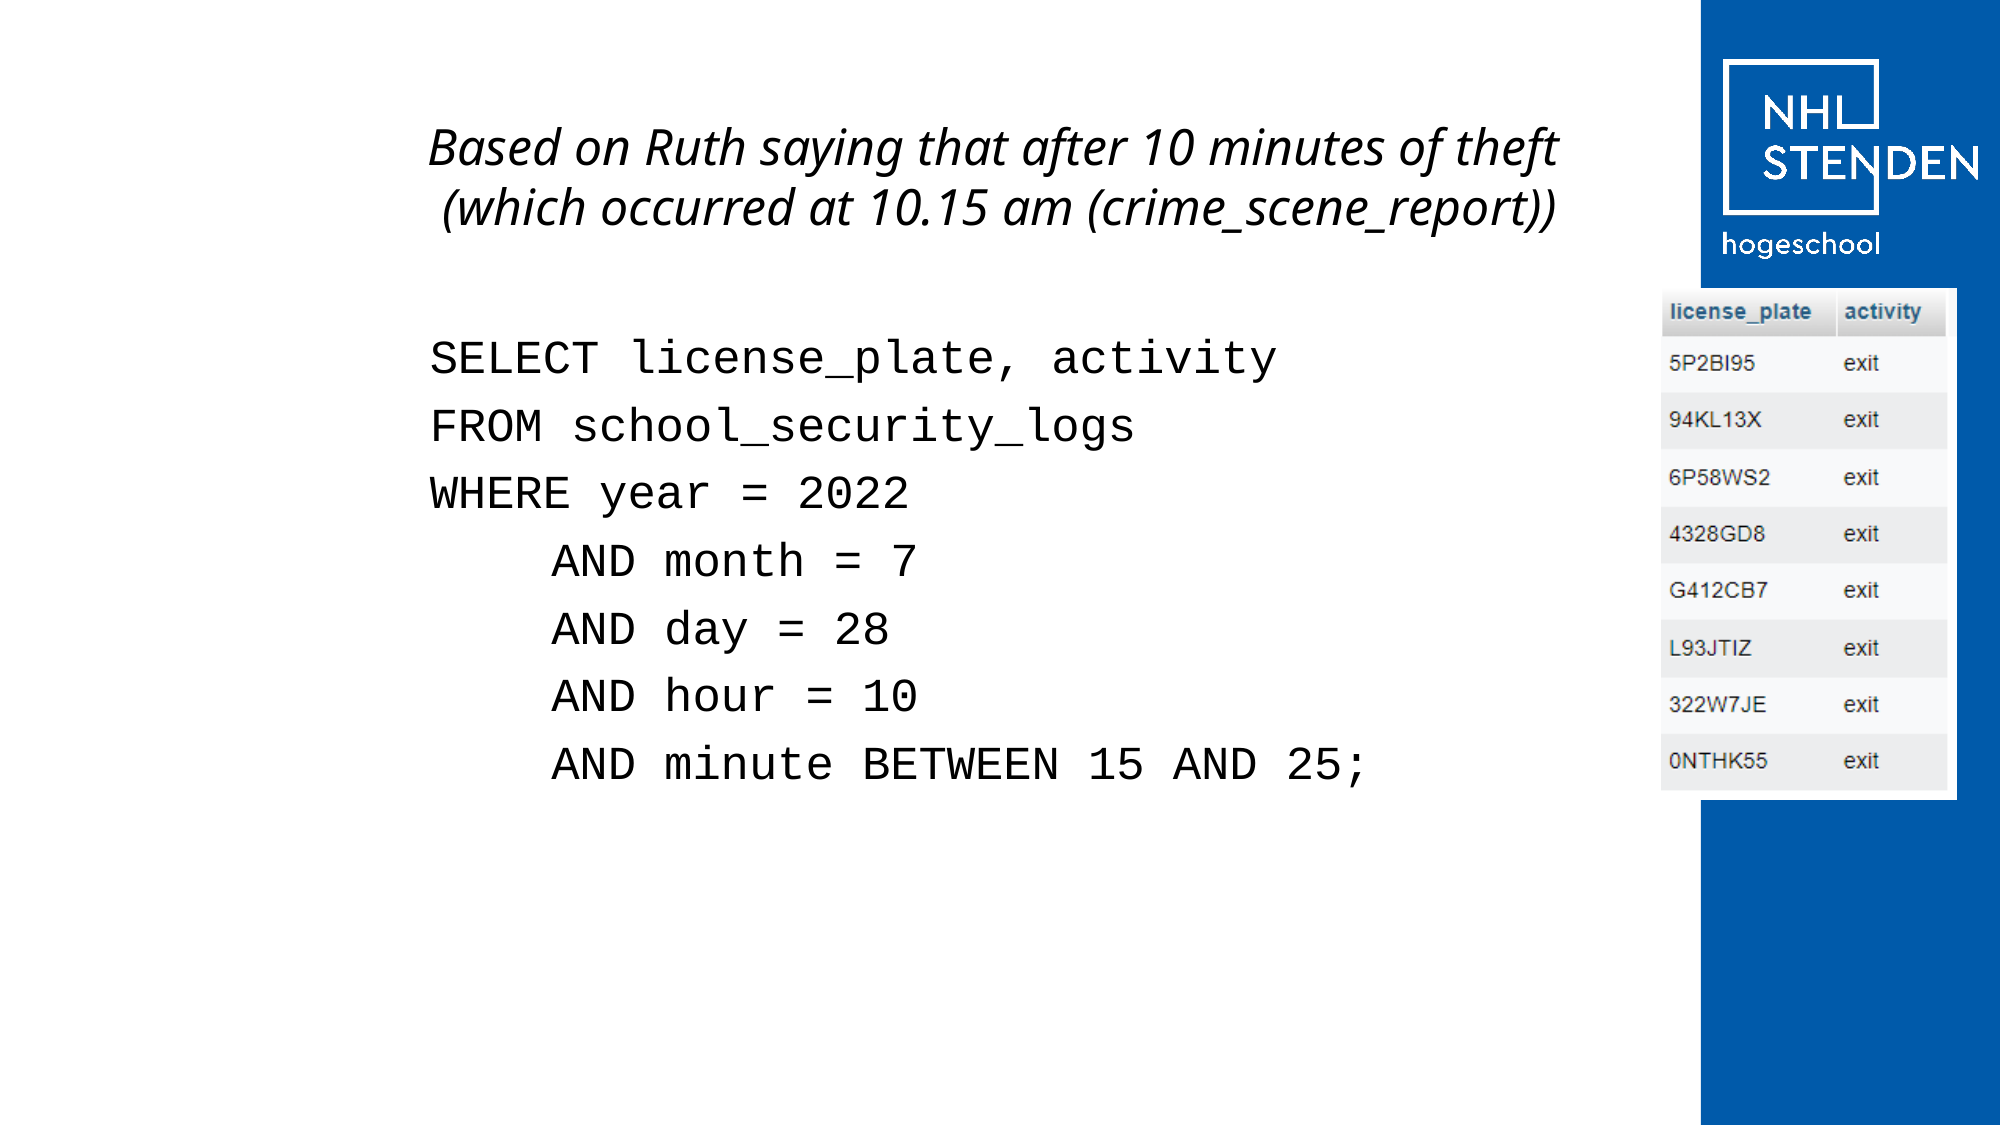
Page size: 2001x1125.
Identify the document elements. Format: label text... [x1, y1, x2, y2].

text_box Based on Ruth saying that after 10 minutes of theft (which occurred at 10.15 am (crime_scene_report)) [0, 108, 2000, 243]
picture [1723, 59, 1978, 108]
picture [1723, 243, 1978, 259]
picture [1661, 288, 1957, 800]
text_box SELECT license_plate, activity FROM school_security_logs WHERE year = 2022 AND month = 7 AND day = 28 AND hour = 10 AND minute BETWEEN 15 AND 25; [414, 325, 1586, 800]
